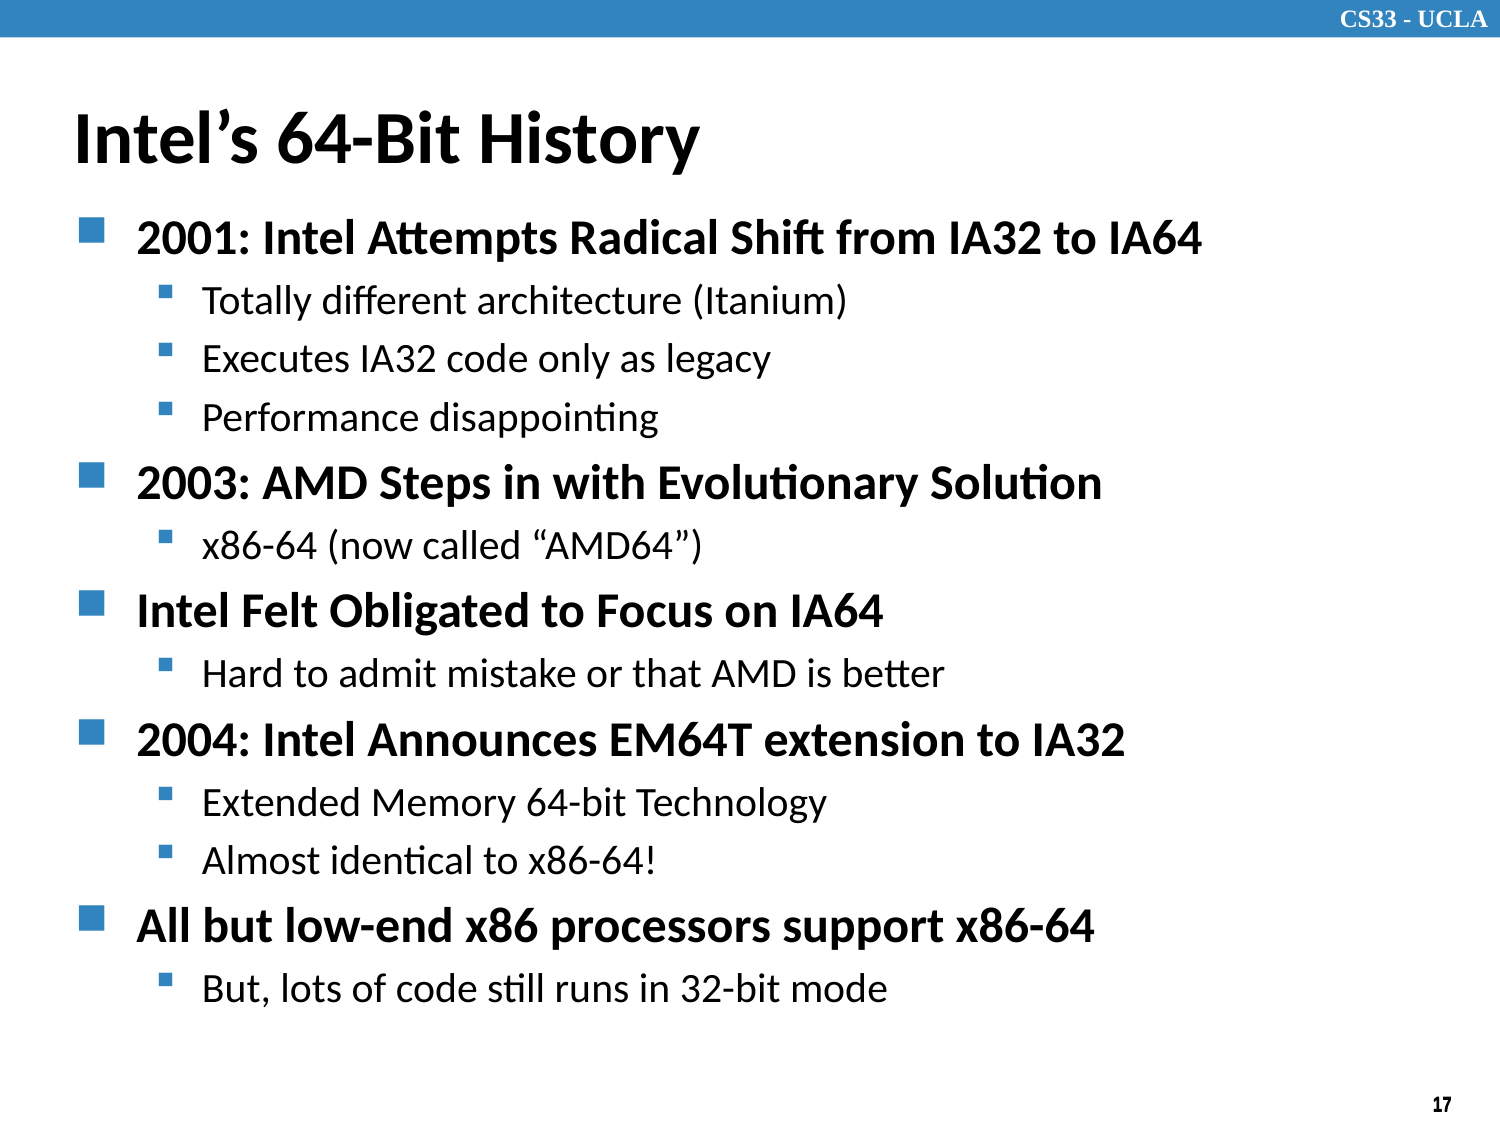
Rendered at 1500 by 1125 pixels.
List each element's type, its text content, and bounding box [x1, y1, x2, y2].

list 2001: Intel Attempts Radical Shift from IA32 to IA64 Totally different architecture (Itanium) Executes IA32 code only as legacy Performance disappointing 2003: AMD Steps in with Evolutionary Solution x86-64 (now called “AMD64”) Intel Felt Obligated to Focus on IA64 Hard to admit mistake or that AMD is better 2004: Intel Announces EM64T extension to IA32 Extended Memory 64-bit Technology Almost identical to x86-64! All but low-end x86 processors support x86-64 But, lots of code still runs in 32-bit mode [64, 196, 1361, 1051]
title Intel’s 64-Bit History [58, 71, 1305, 197]
